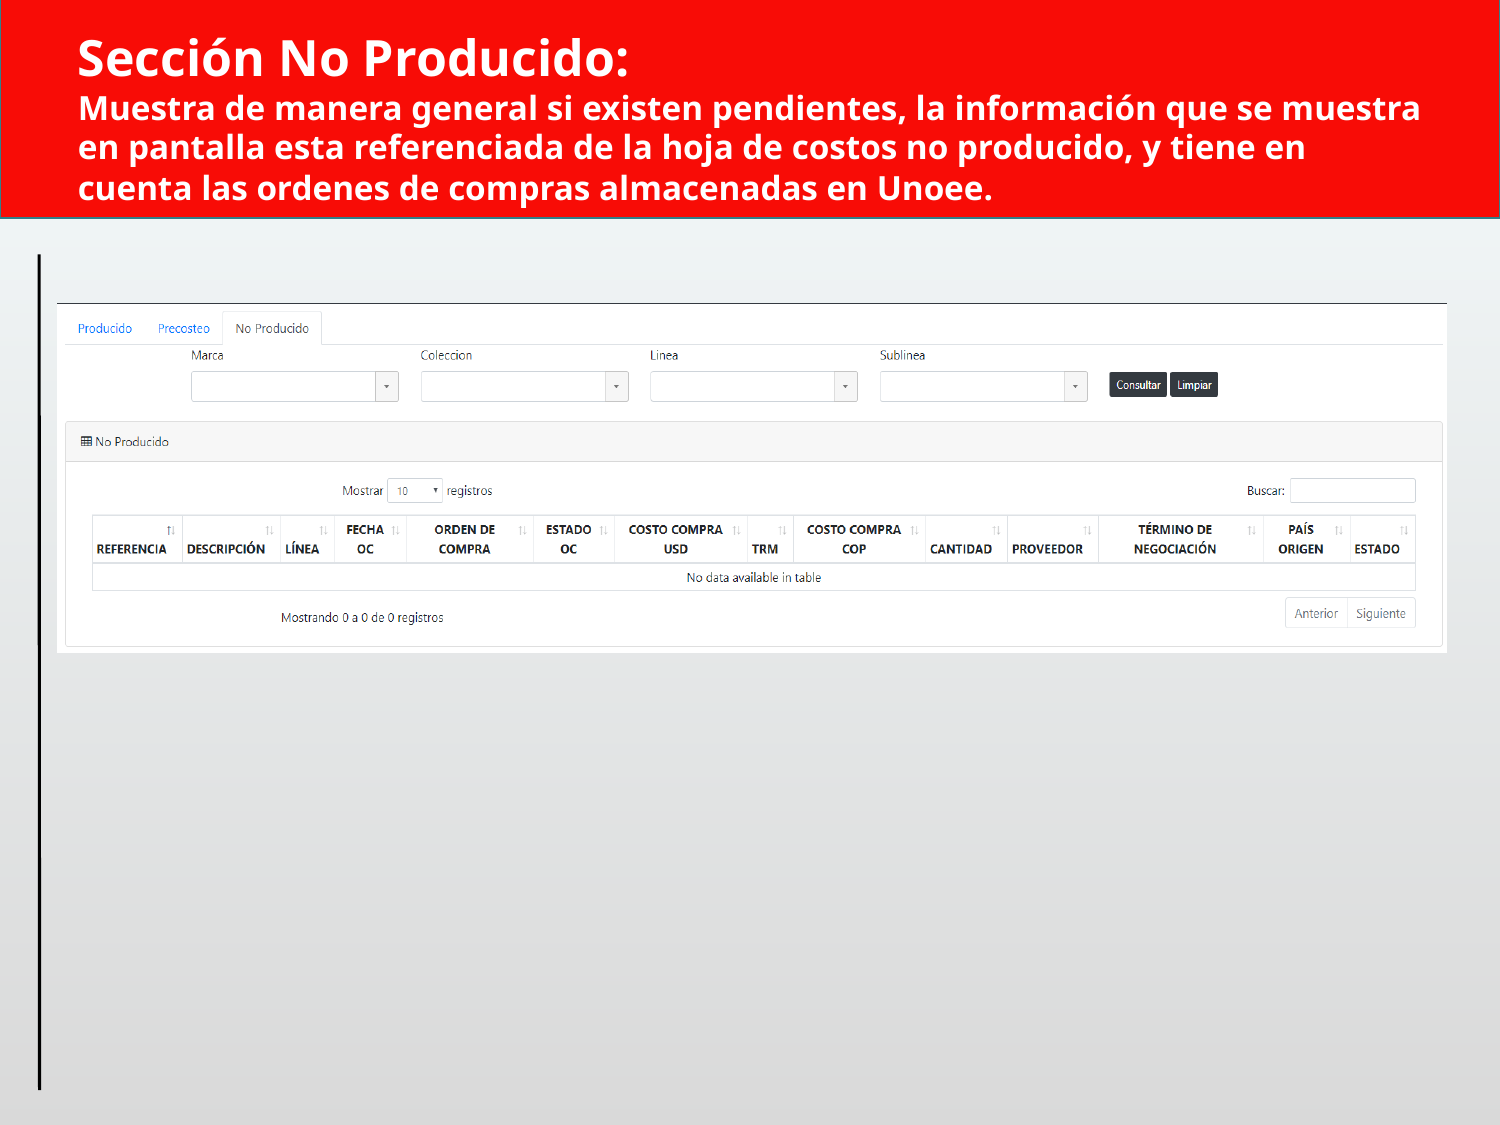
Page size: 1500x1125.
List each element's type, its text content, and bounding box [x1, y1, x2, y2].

text_box [0, 0, 1500, 219]
picture [57, 303, 1447, 653]
text_box Sección No Producido: Muestra de manera general si existen pendientes, la información que se muestra en pantalla esta referenciada de la hoja de costos no producido, y tiene en cuenta las ordenes de compras almacenadas en Unoee. [63, 19, 1442, 214]
